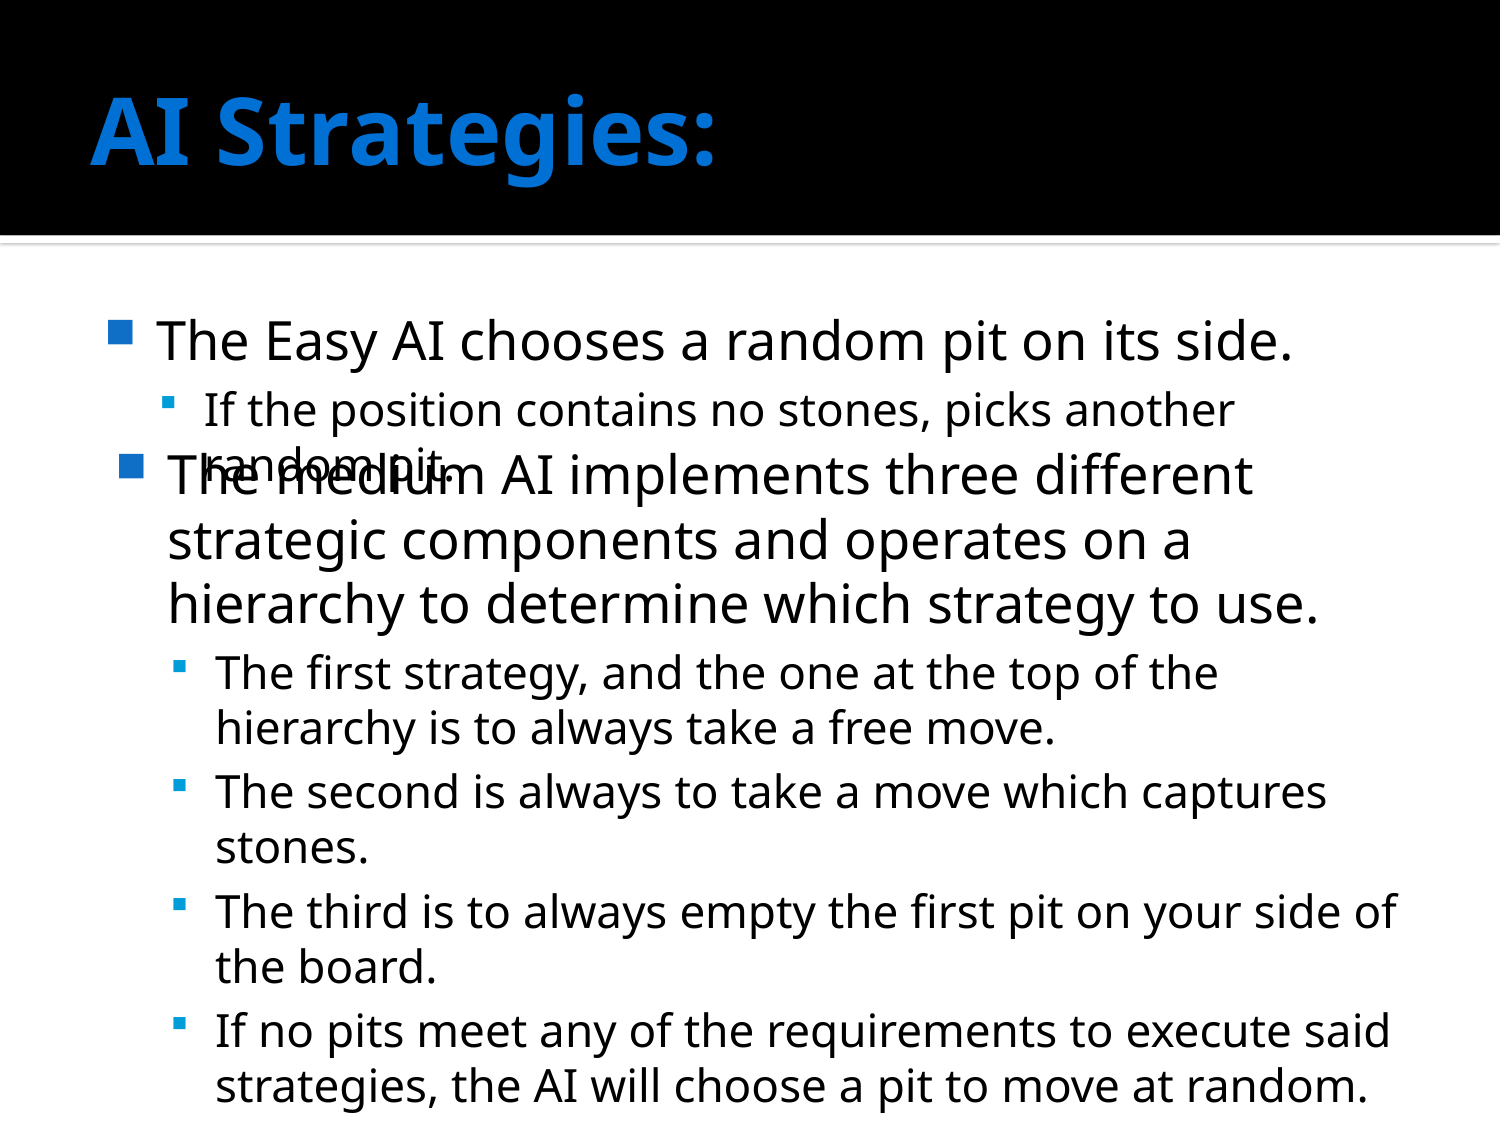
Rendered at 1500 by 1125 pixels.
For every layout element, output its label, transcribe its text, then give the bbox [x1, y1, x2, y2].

text_box The medium AI implements three different strategic components and operates on a hierarchy to determine which strategy to use. The first strategy, and the one at the top of the hierarchy is to always take a free move. The second is always to take a move which captures stones. The third is to always empty the first pit on your side of the board. If no pits meet any of the requirements to execute said strategies, the AI will choose a pit to move at random. [86, 424, 1436, 1025]
list The Easy AI chooses a random pit on its side. If the position contains no stones, picks another random pit. [75, 291, 1425, 563]
title AI Strategies: [75, 25, 1425, 231]
